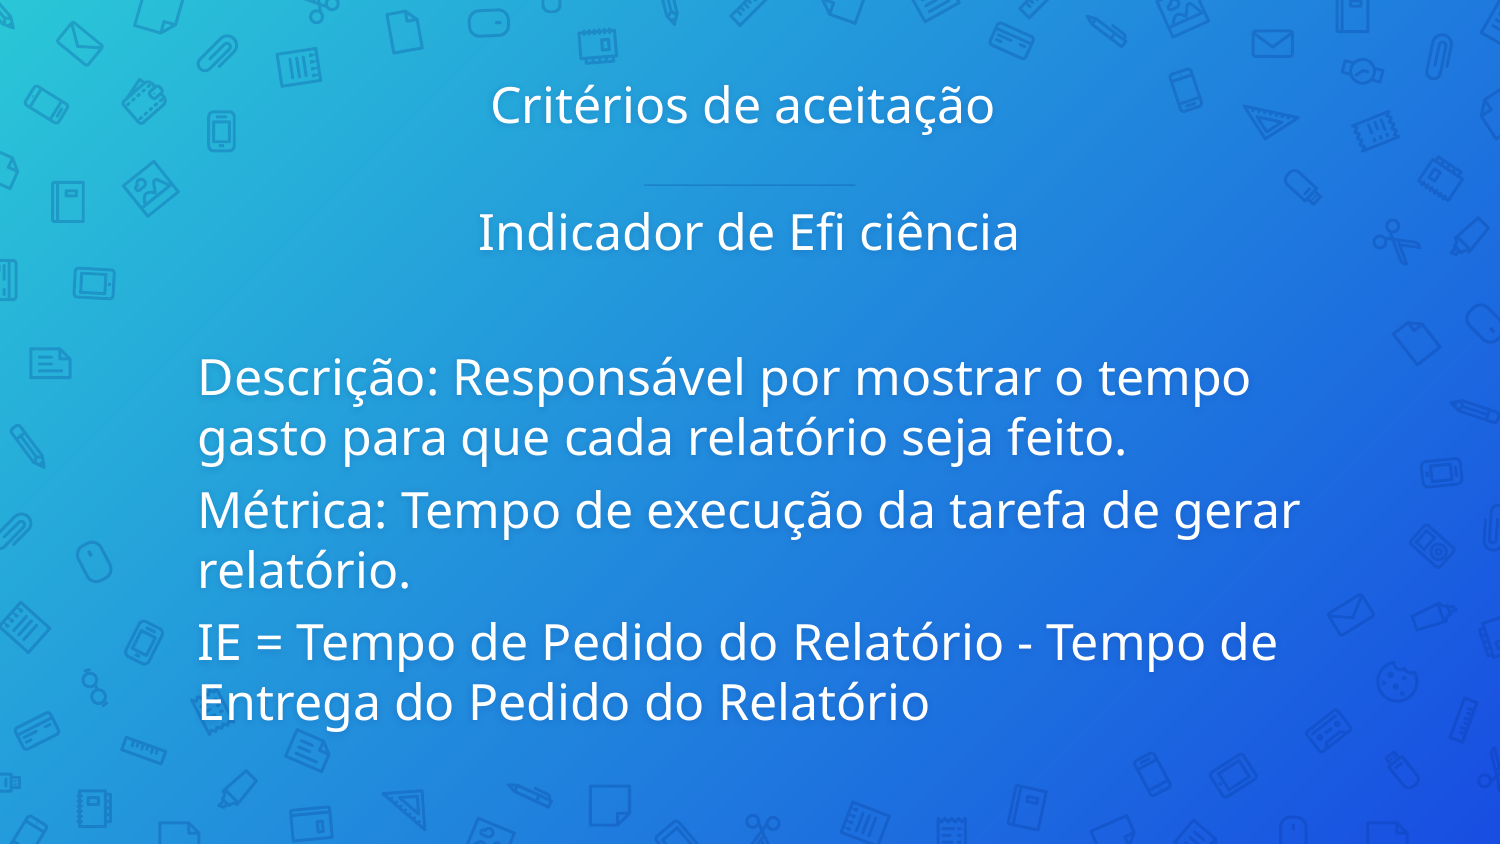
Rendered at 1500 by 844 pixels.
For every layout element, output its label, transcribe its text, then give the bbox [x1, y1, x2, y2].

title Critérios de aceitação [182, 26, 1318, 149]
list Indicador de Efi ciência Descrição: Responsável por mostrar o tempo gasto para que cada relatório seja feito. Métrica: Tempo de execução da tarefa de gerar relatório. IE = Tempo de Pedido do Relatório - Tempo de Entrega do Pedido do Relatório [182, 185, 1318, 807]
